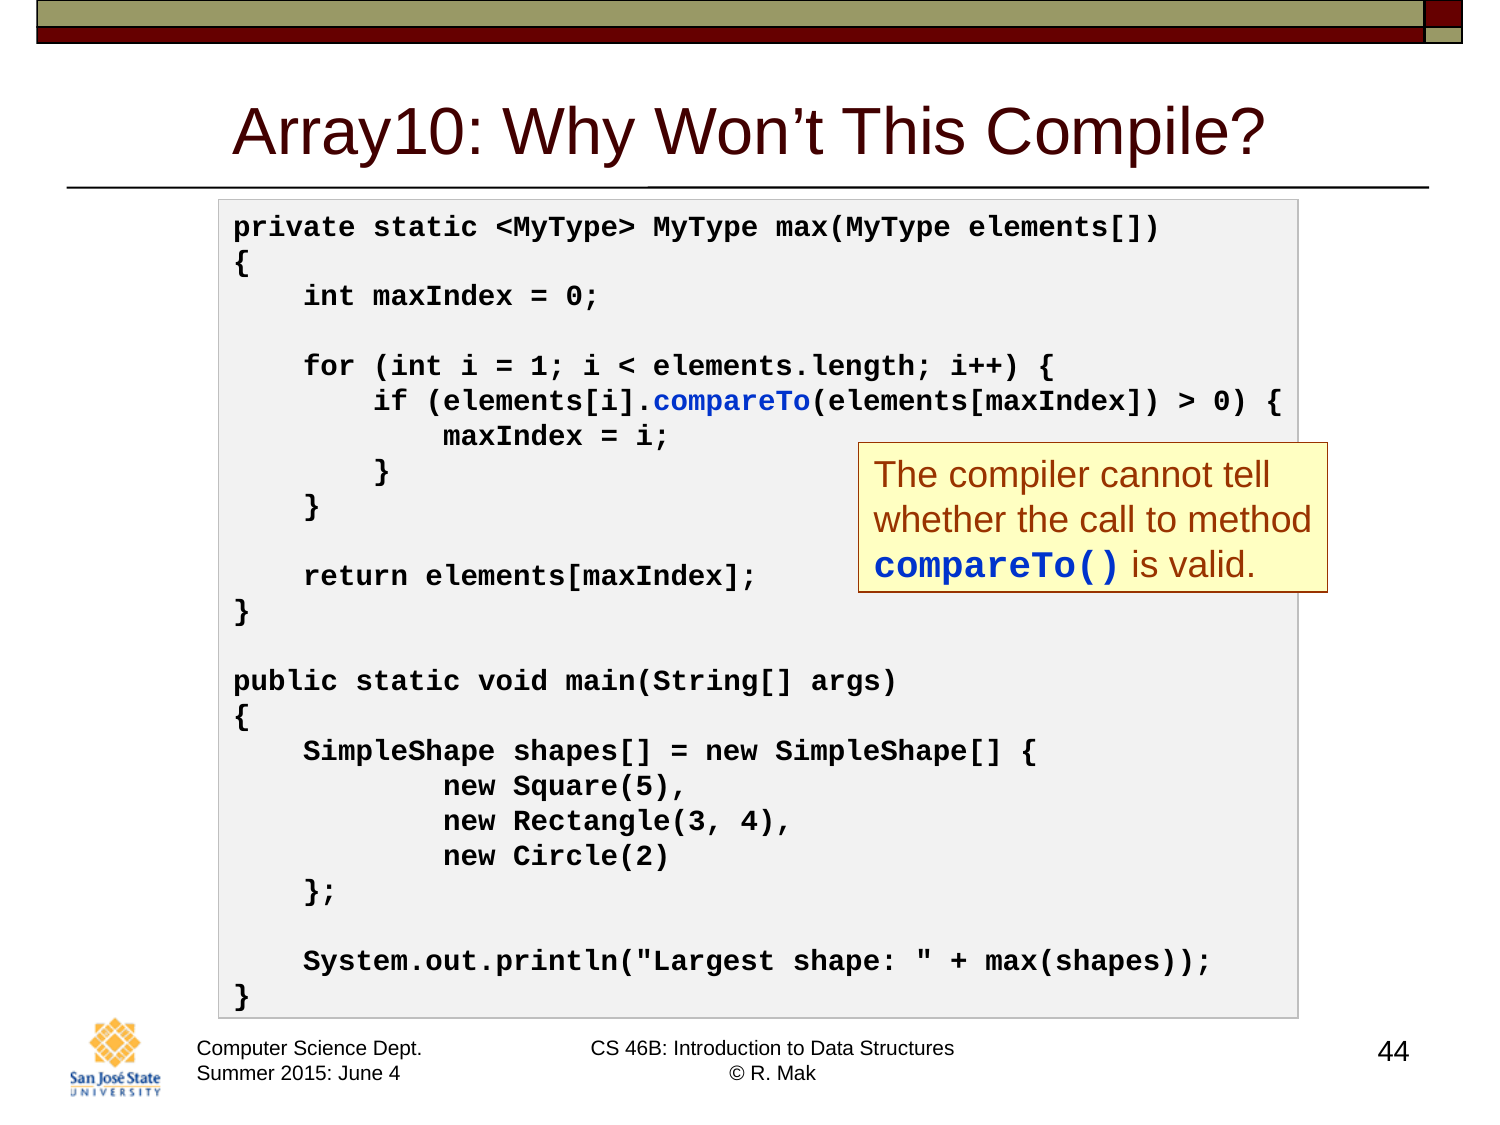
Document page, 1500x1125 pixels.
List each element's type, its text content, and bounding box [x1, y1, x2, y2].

picture [60, 1012, 166, 1112]
text_box private static <MyType> MyType max(MyType elements[]) { int maxIndex = 0; for (int i = 1; i < elements.length; i++) { if (elements[i].compareTo(elements[maxIndex]) > 0) { maxIndex = i; } } return elements[maxIndex]; } public static void main(String[] args) { SimpleShape shapes[] = new SimpleShape[] { new Square(5), new Rectangle(3, 4), new Circle(2) }; System.out.println("Largest shape: " + max(shapes)); } [218, 199, 1299, 1019]
text_box The compiler cannot tell whether the call to method compareTo() is valid. [858, 442, 1328, 593]
title Array10: Why Won’t This Compile? [75, 67, 1425, 175]
slide_number 44 [1112, 1025, 1425, 1100]
